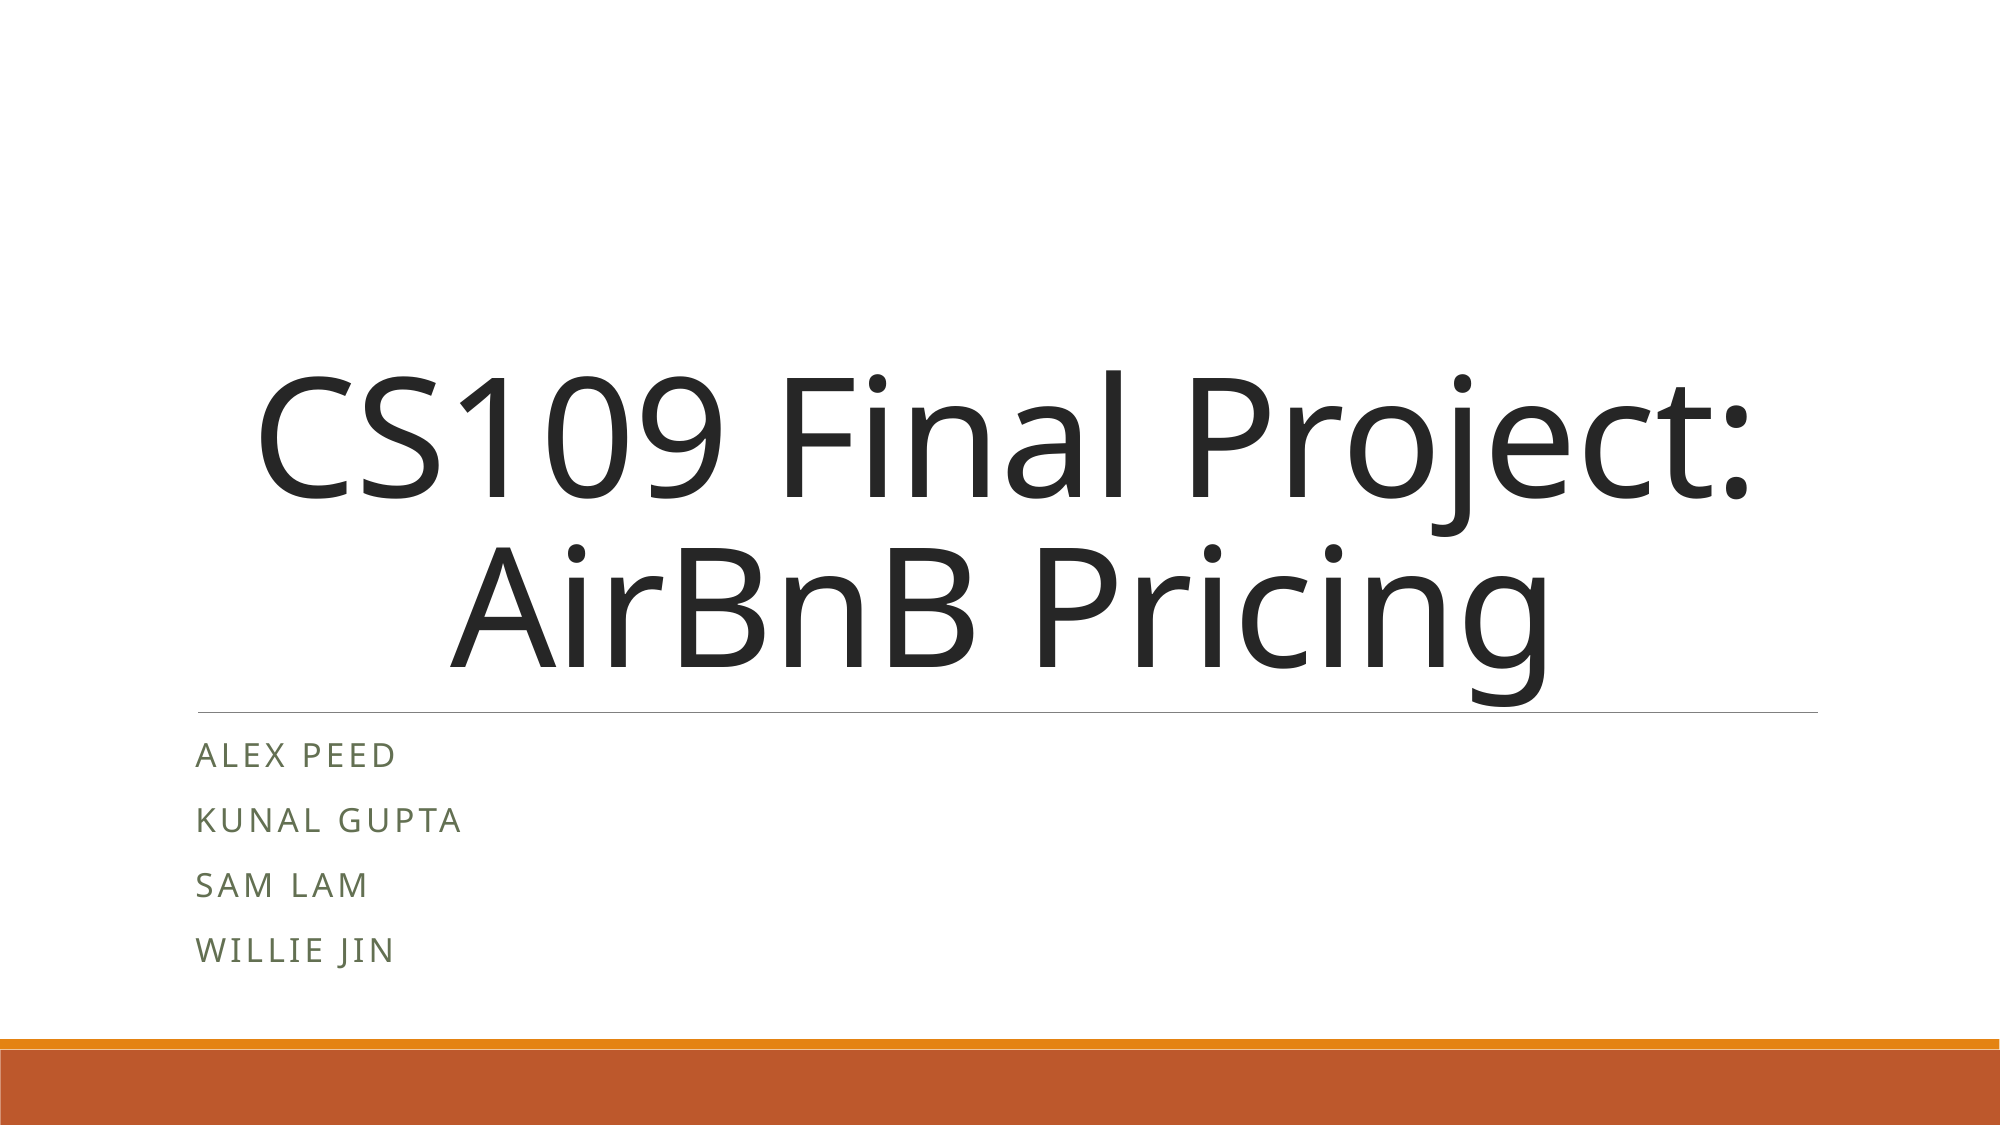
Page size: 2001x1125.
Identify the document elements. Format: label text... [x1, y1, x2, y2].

title CS109 Final Project: AirBnB Pricing [180, 124, 1830, 710]
subtitle Alex Peed Kunal Gupta Sam Lam Willie Jin [180, 730, 1831, 919]
